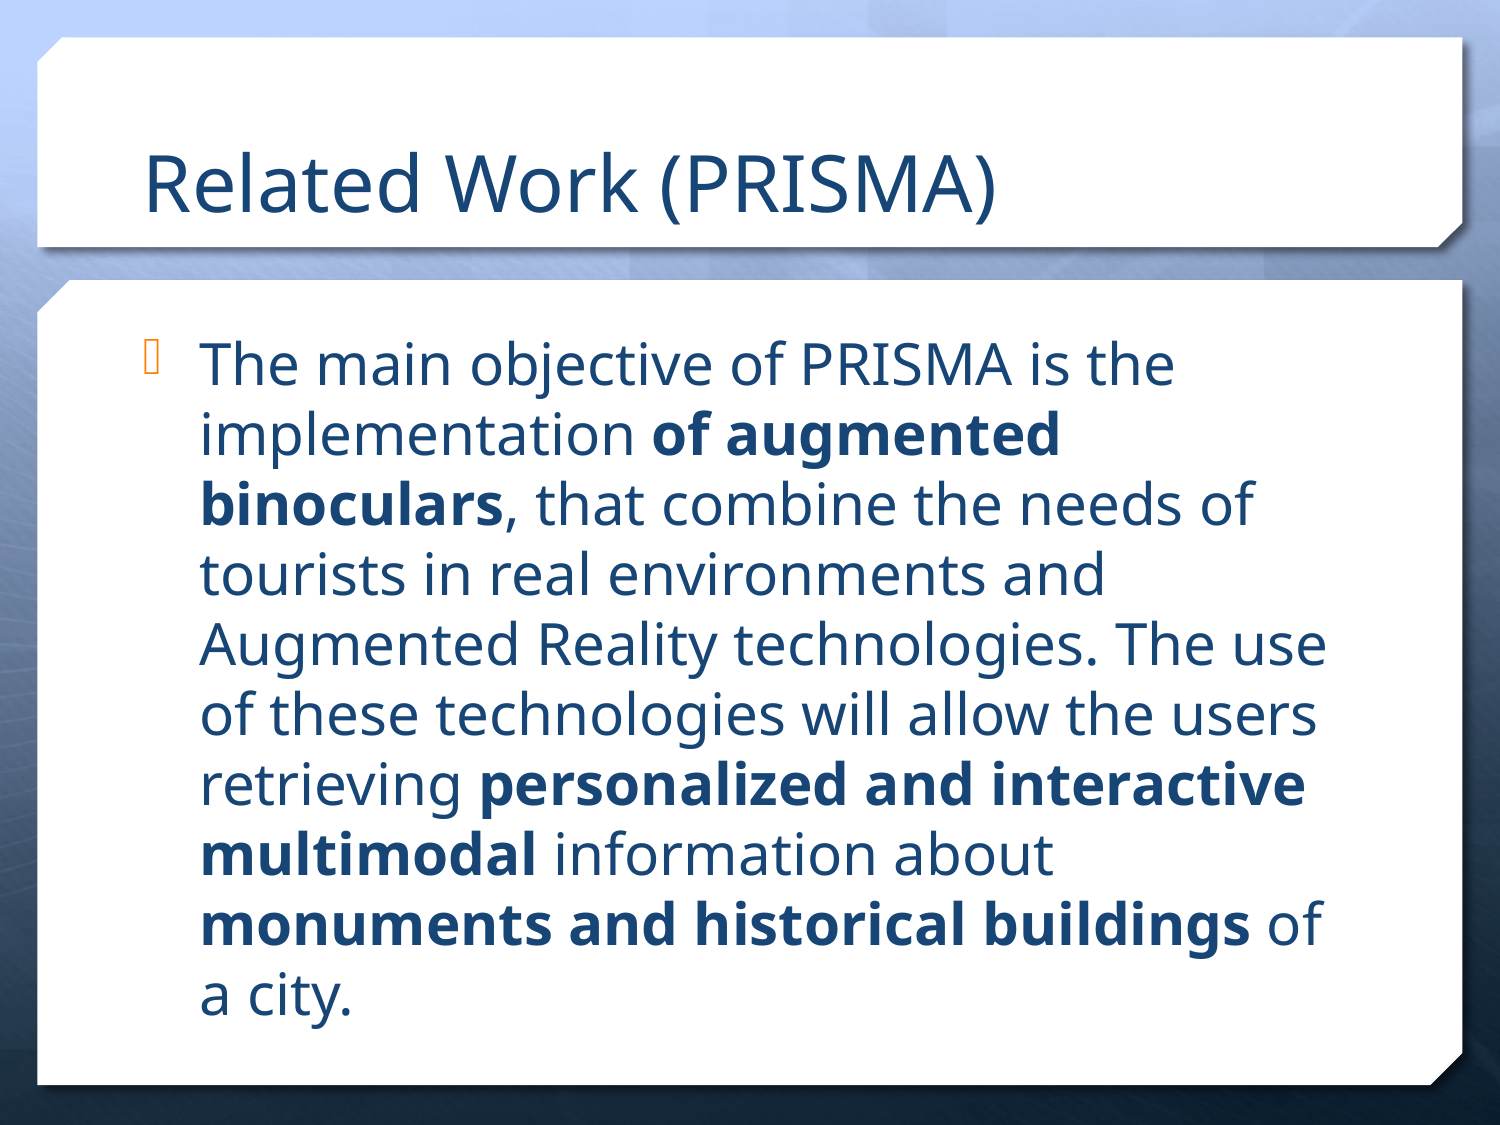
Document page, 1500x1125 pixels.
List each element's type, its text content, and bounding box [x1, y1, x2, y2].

list The main objective of PRISMA is the implementation of augmented binoculars, that combine the needs of tourists in real environments and Augmented Reality technologies. The use of these technologies will allow the users retrieving personalized and interactive multimodal information about monuments and historical buildings of a city. [127, 319, 1372, 978]
title Related Work (PRISMA) [127, 48, 1372, 236]
